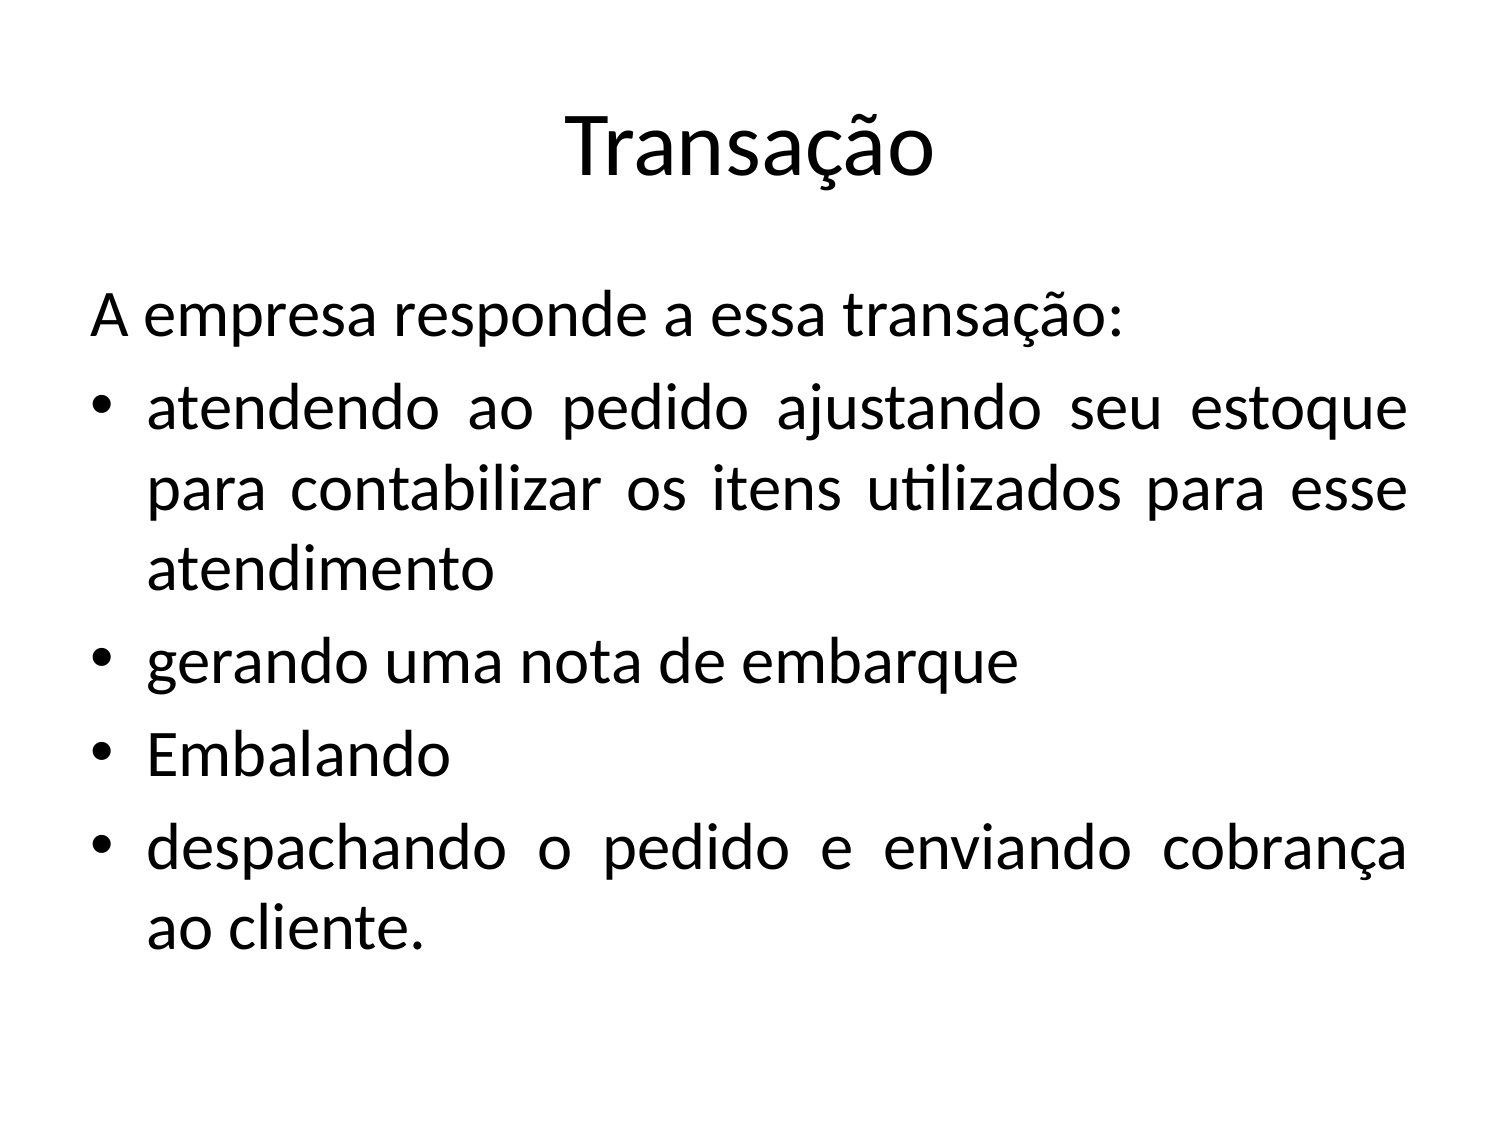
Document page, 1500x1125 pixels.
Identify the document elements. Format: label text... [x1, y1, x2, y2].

title Transação [75, 45, 1425, 233]
list A empresa responde a essa transação: atendendo ao pedido ajustando seu estoque para contabilizar os itens utilizados para esse atendimento gerando uma nota de embarque Embalando despachando o pedido e enviando cobrança ao cliente. [75, 262, 1425, 1005]
